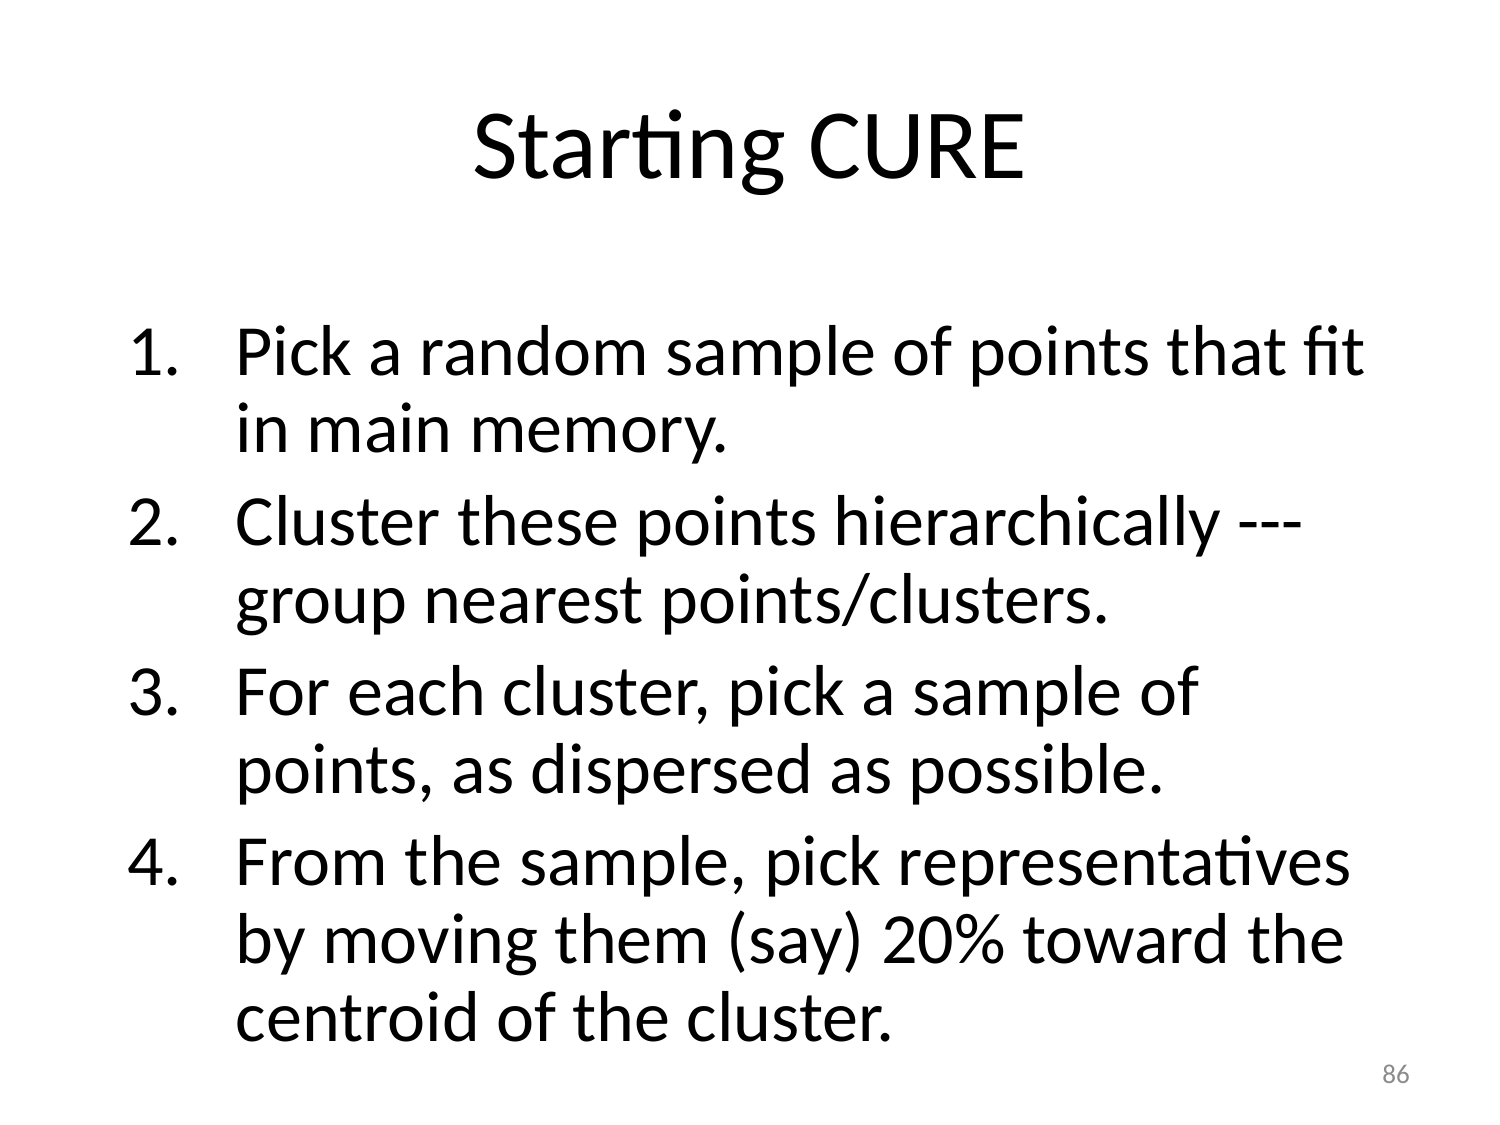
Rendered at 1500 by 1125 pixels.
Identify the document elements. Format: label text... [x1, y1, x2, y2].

list Pick a random sample of points that fit in main memory. Cluster these points hierarchically --- group nearest points/clusters. For each cluster, pick a sample of points, as dispersed as possible. From the sample, pick representatives by moving them (say) 20% toward the centroid of the cluster. [112, 305, 1388, 1077]
slide_number 86 [1074, 1042, 1425, 1103]
title Starting CURE [75, 45, 1425, 233]
